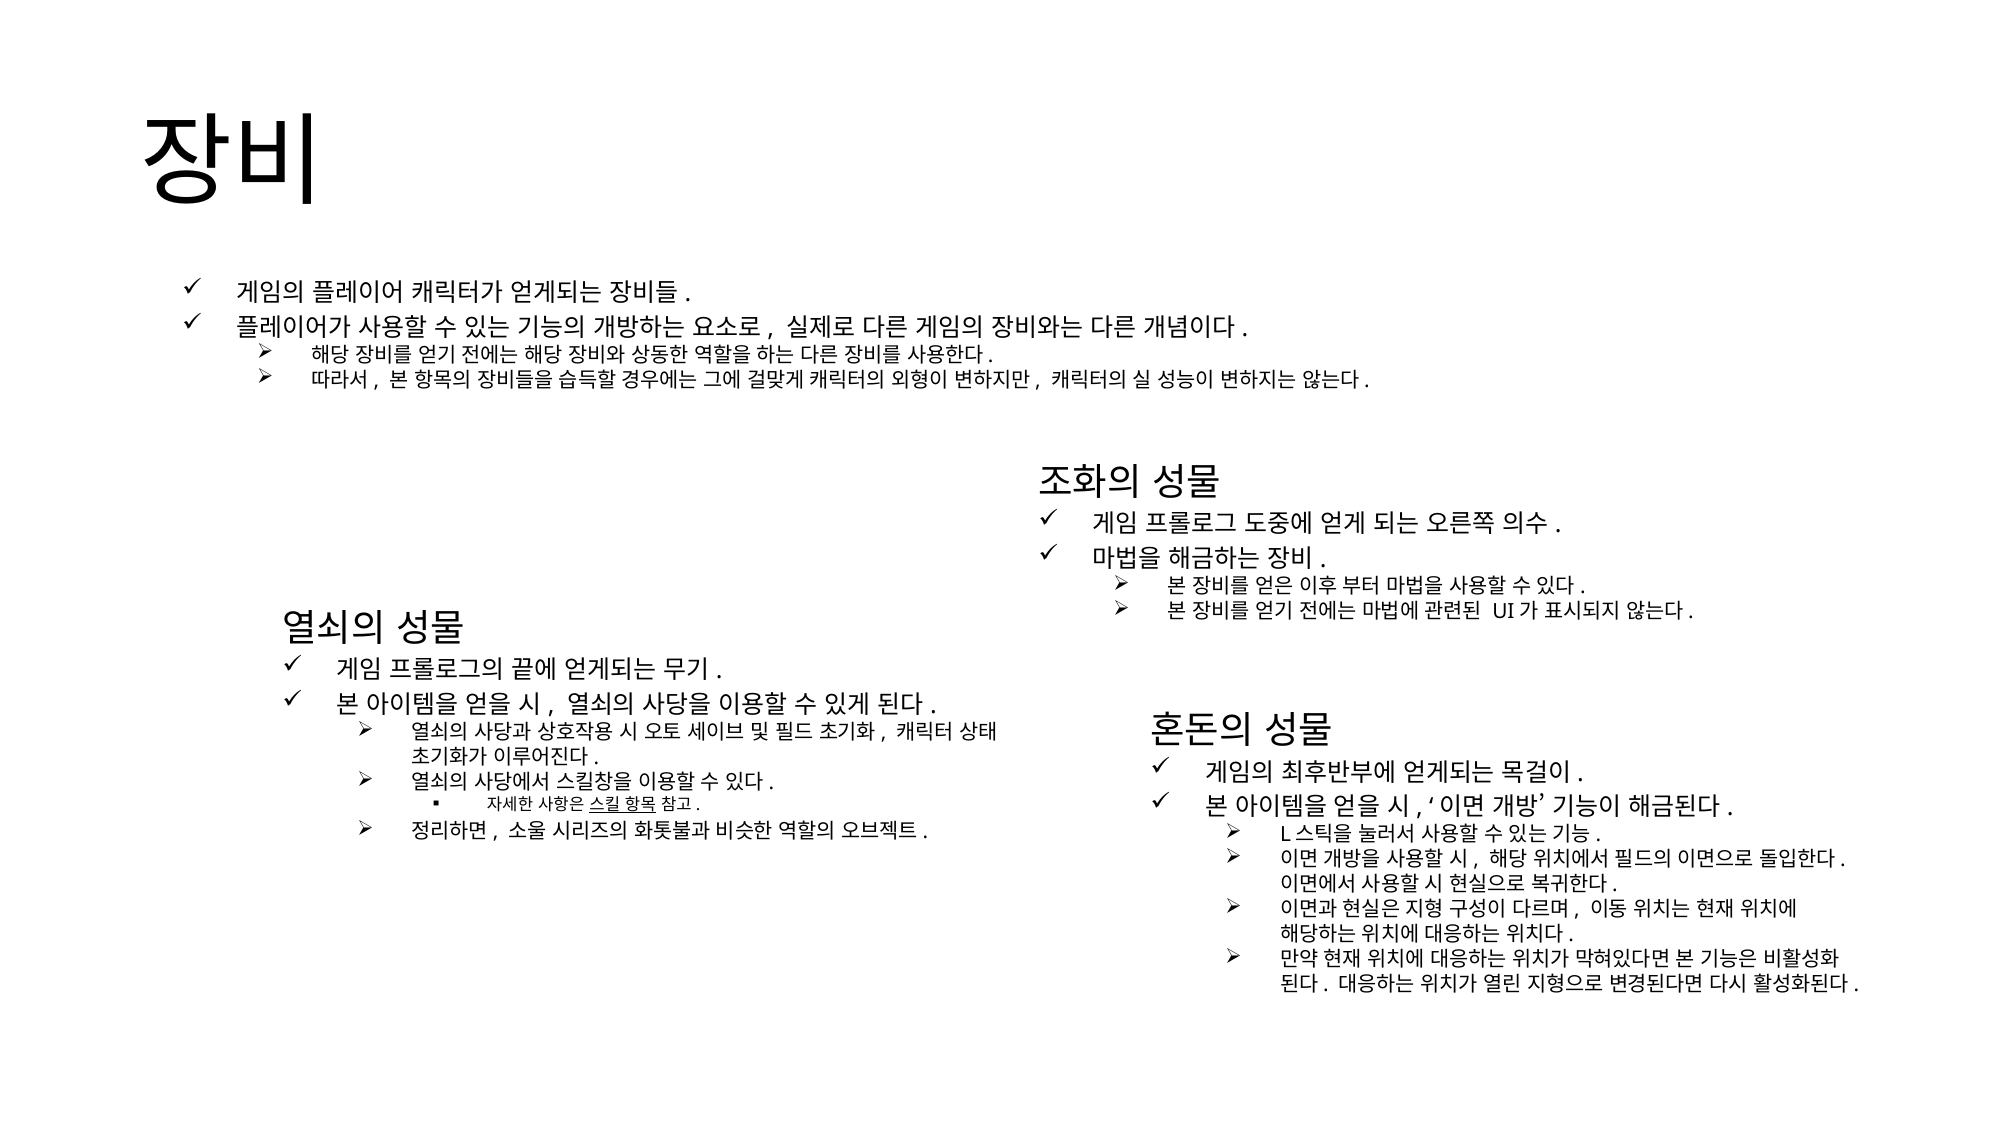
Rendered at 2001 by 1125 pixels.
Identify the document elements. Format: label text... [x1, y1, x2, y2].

text_box 혼돈의 성물 게임의 최후반부에 얻게되는 목걸이. 본 아이템을 얻을 시, ‘이면 개방’ 기능이 해금된다. L스틱을 눌러서 사용할 수 있는 기능. 이면 개방을 사용할 시, 해당 위치에서 필드의 이면으로 돌입한다. 이면에서 사용할 시 현실으로 복귀한다. 이면과 현실은 지형 구성이 다르며, 이동 위치는 현재 위치에 해당하는 위치에 대응하는 위치다. 만약 현재 위치에 대응하는 위치가 막혀있다면 본 기능은 비활성화 된다. 대응하는 위치가 열린 지형으로 변경된다면 다시 활성화된다. [1135, 698, 1869, 1004]
text_box 열쇠의 성물 게임 프롤로그의 끝에 얻게되는 무기. 본 아이템을 얻을 시, 열쇠의 사당을 이용할 수 있게 된다. 열쇠의 사당과 상호작용 시 오토 세이브 및 필드 초기화, 캐릭터 상태 초기화가 이루어진다. 열쇠의 사당에서 스킬창을 이용할 수 있다. 자세한 사항은 스킬 항목 참고. 정리하면, 소울 시리즈의 화톳불과 비슷한 역할의 오브젝트. [267, 596, 1024, 851]
text_box 조화의 성물 게임 프롤로그 도중에 얻게 되는 오른쪽 의수. 마법을 해금하는 장비. 본 장비를 얻은 이후 부터 마법을 사용할 수 있다. 본 장비를 얻기 전에는 마법에 관련된 UI가 표시되지 않는다. [1023, 450, 1869, 630]
text_box 게임의 플레이어 캐릭터가 얻게되는 장비들. 플레이어가 사용할 수 있는 기능의 개방하는 요소로, 실제로 다른 게임의 장비와는 다른 개념이다. 해당 장비를 얻기 전에는 해당 장비와 상동한 역할을 하는 다른 장비를 사용한다. 따라서, 본 항목의 장비들을 습득할 경우에는 그에 걸맞게 캐릭터의 외형이 변하지만, 캐릭터의 실 성능이 변하지는 않는다. [167, 269, 1615, 399]
text_box 장비 [125, 68, 1272, 244]
